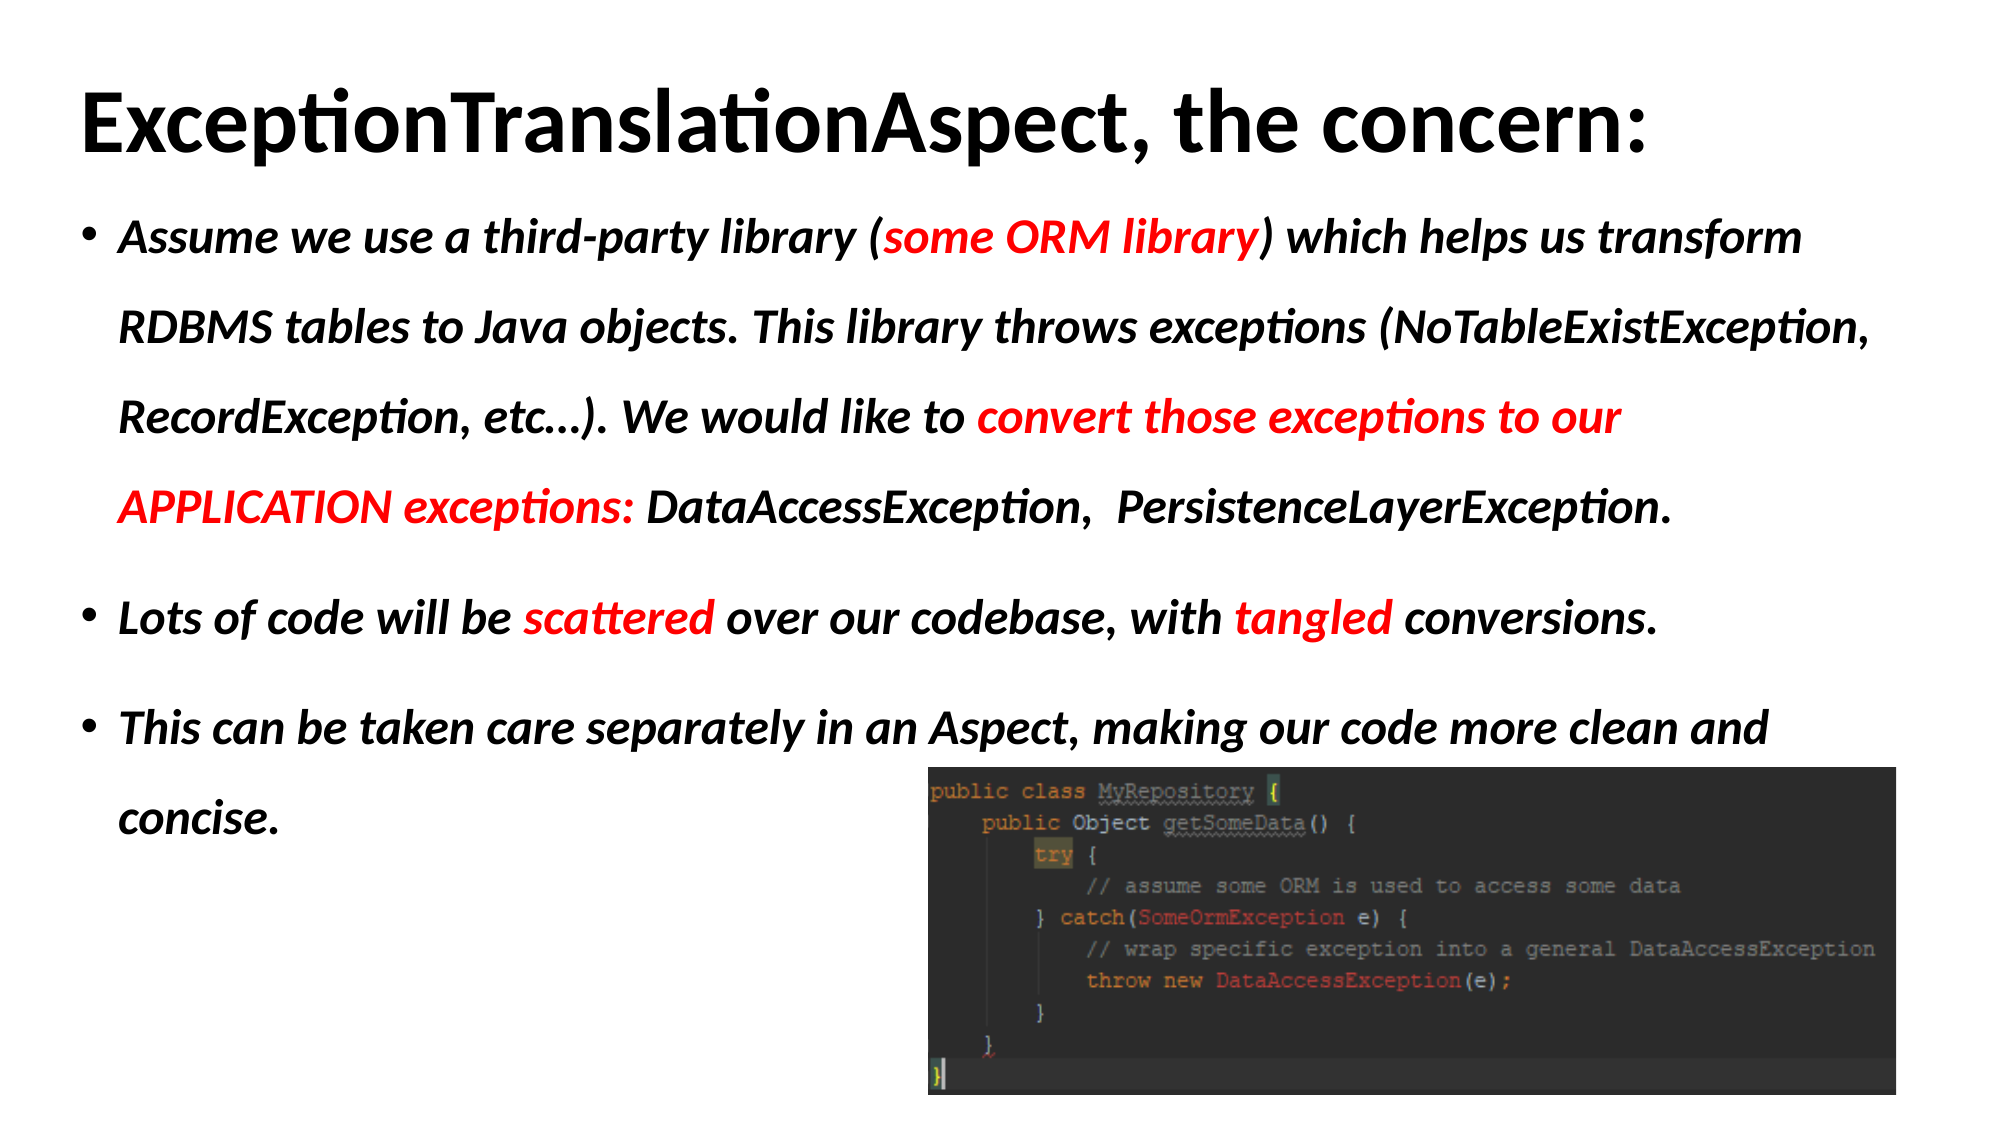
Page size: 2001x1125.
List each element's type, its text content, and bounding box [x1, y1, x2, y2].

title ExceptionTranslationAspect, the concern: [65, 14, 1791, 165]
list Assume we use a third-party library (some ORM library) which helps us transform RDBMS tables to Java objects. This library throws exceptions (NoTableExistException, RecordException, etc…). We would like to convert those exceptions to our APPLICATION exceptions: DataAccessException, PersistenceLayerException. Lots of code will be scattered over our codebase, with tangled conversions. This can be taken care separately in an Aspect, making our code more clean and concise. [65, 165, 1917, 1095]
picture [928, 767, 1897, 1095]
